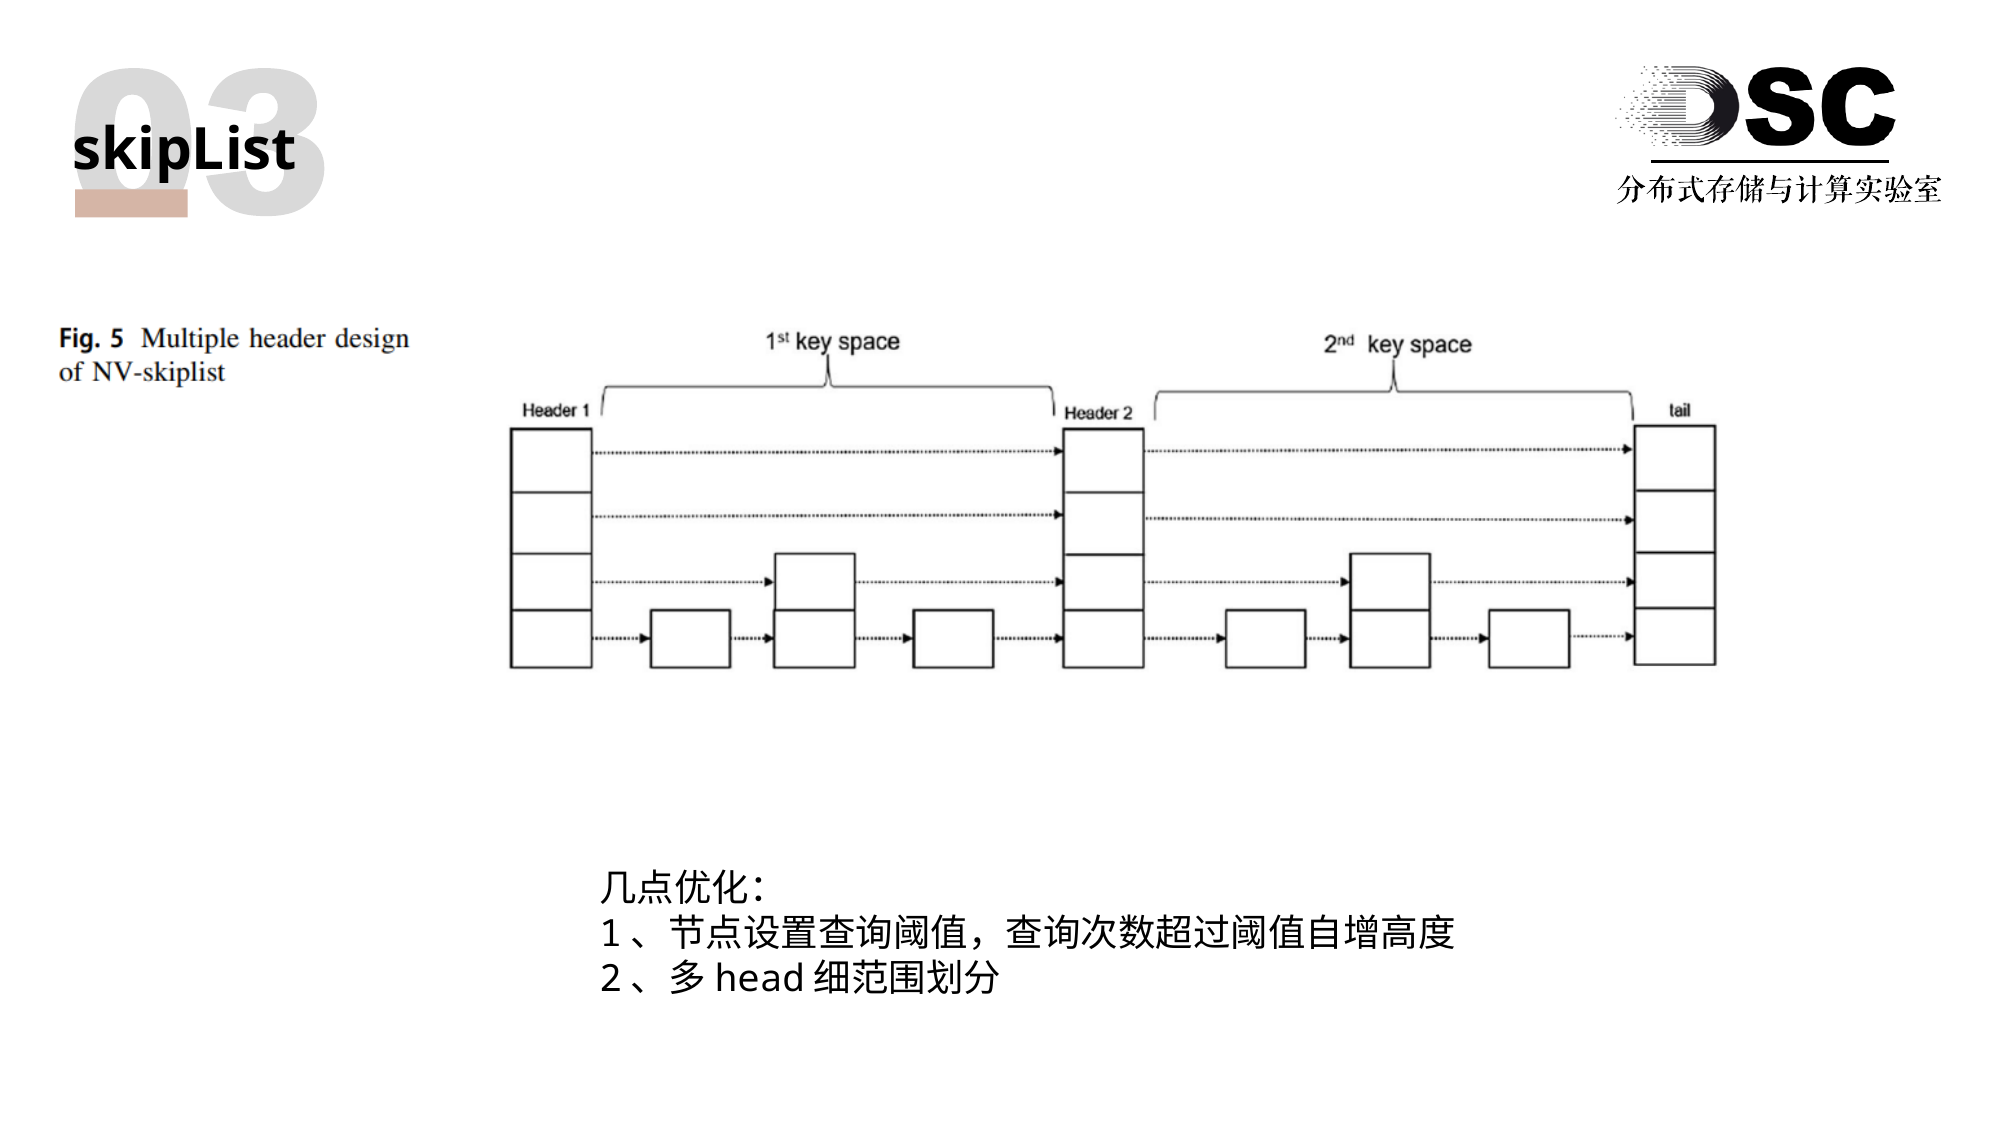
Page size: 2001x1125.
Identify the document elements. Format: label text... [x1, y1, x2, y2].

picture [1743, 178, 1754, 185]
picture [1898, 181, 1905, 187]
text_box skipList [57, 103, 606, 189]
picture [1687, 188, 1694, 197]
picture [1601, 37, 1922, 197]
picture [1716, 185, 1726, 191]
text_box 几点优化： 1、节点设置查询阈值，查询次数超过阈值自增高度 2、多head细范围划分 [584, 856, 1536, 1007]
picture [1726, 188, 1740, 197]
picture [1628, 188, 1634, 197]
picture [1897, 188, 1908, 197]
text_box [74, 189, 189, 218]
picture [13, 302, 1775, 701]
